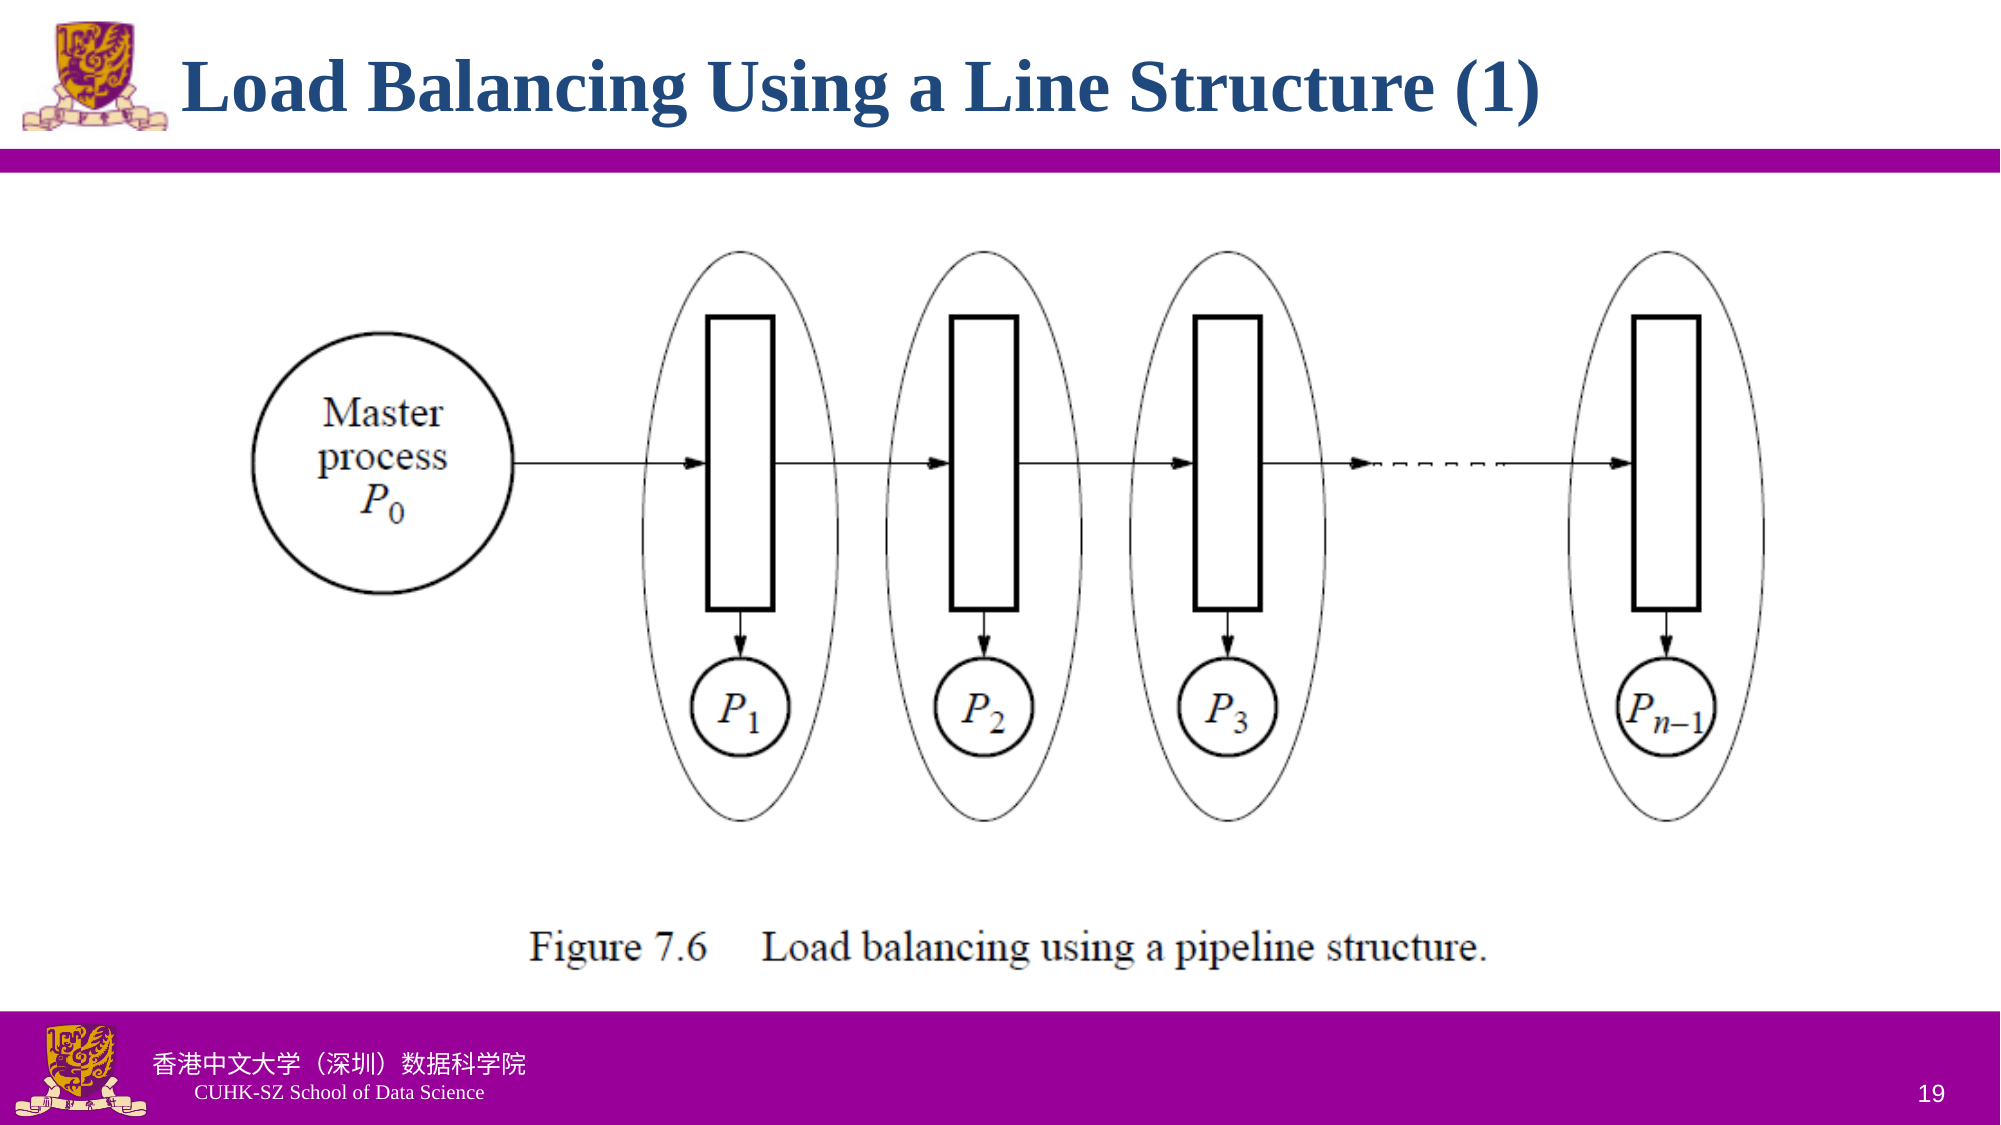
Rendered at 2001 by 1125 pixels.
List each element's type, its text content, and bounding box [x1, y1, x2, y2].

title Load Balancing Using a Line Structure (1) [166, 24, 1739, 139]
picture [21, 20, 173, 131]
picture [229, 201, 1794, 991]
slide_number 19 [1493, 1070, 1961, 1125]
picture [14, 1023, 149, 1117]
